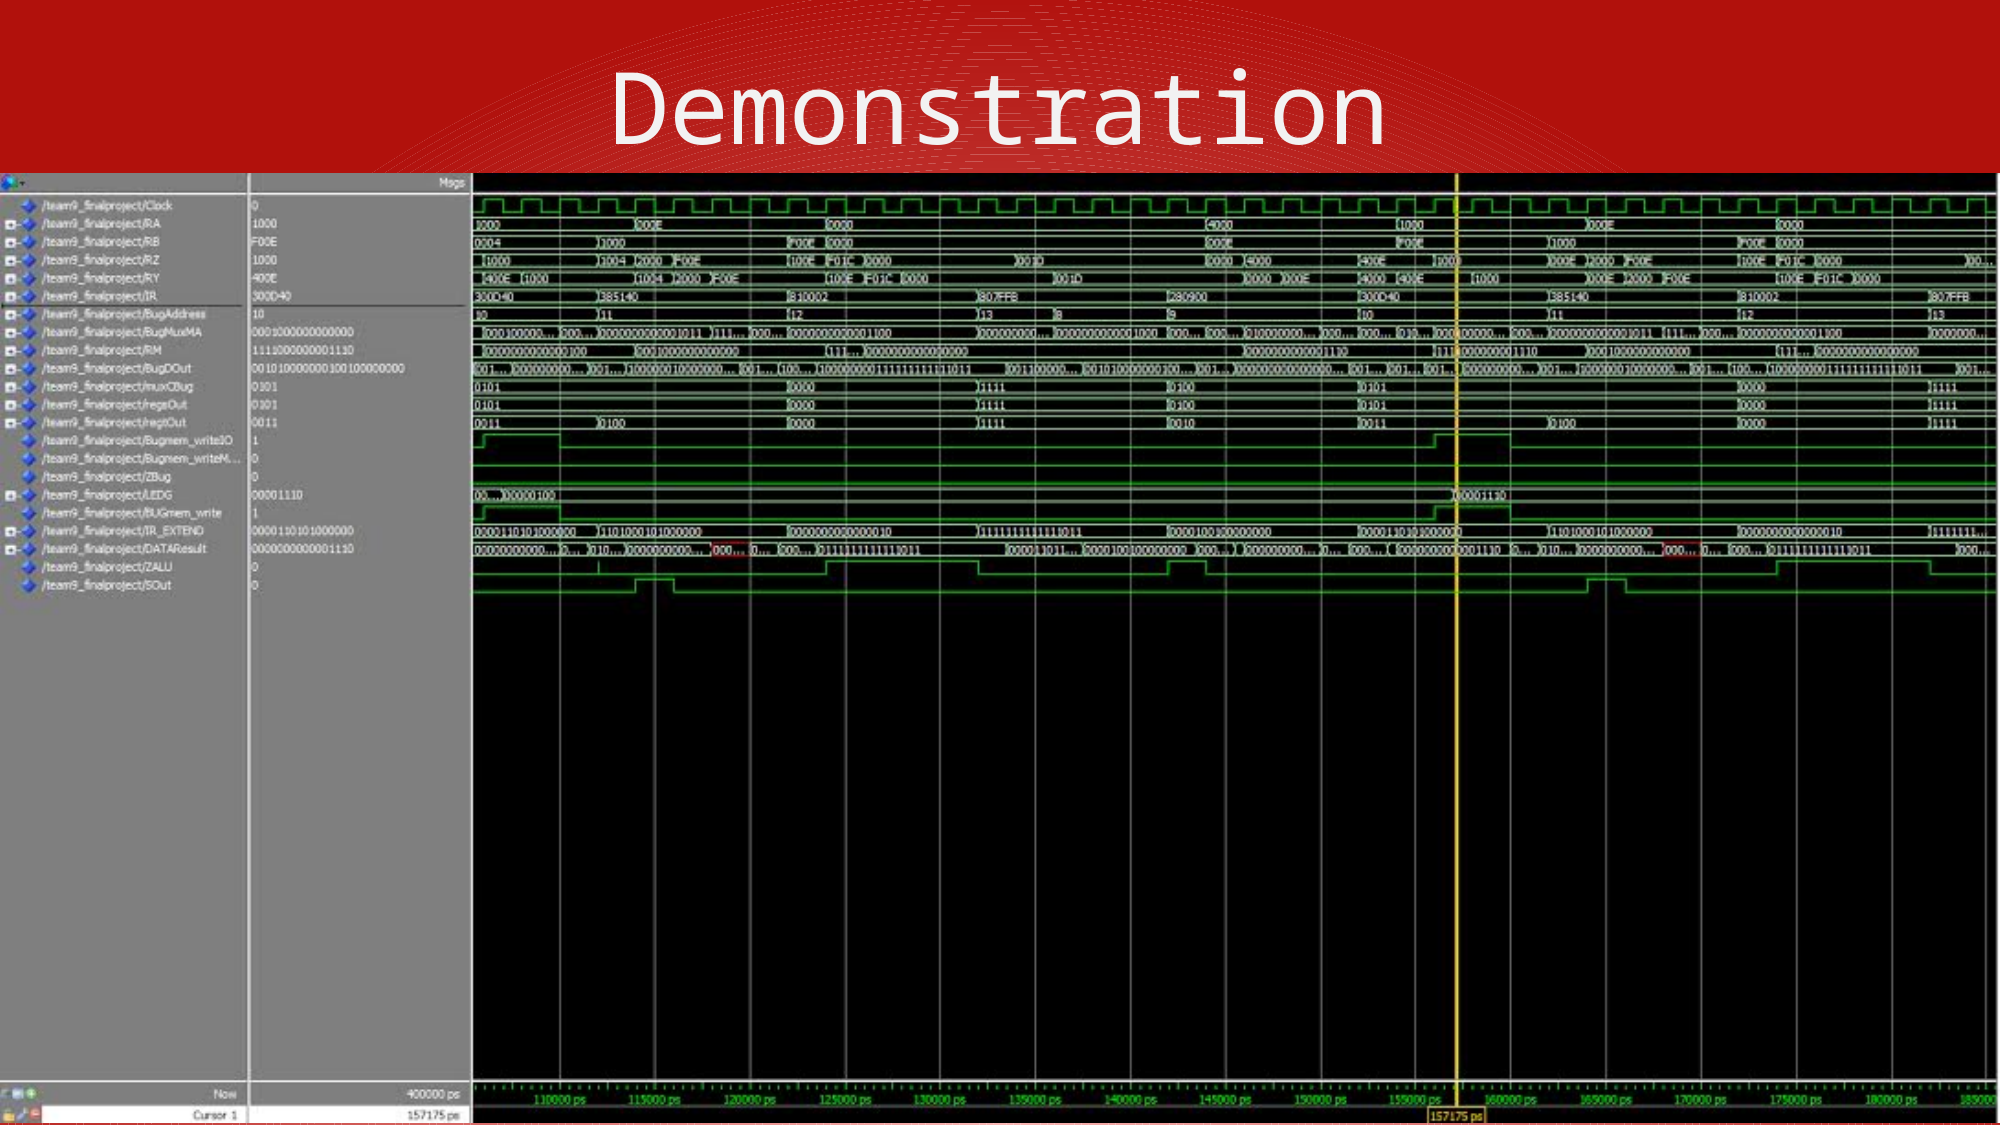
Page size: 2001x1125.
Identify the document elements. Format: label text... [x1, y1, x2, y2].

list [0, 173, 2000, 1123]
title Demonstration [249, 0, 1750, 173]
